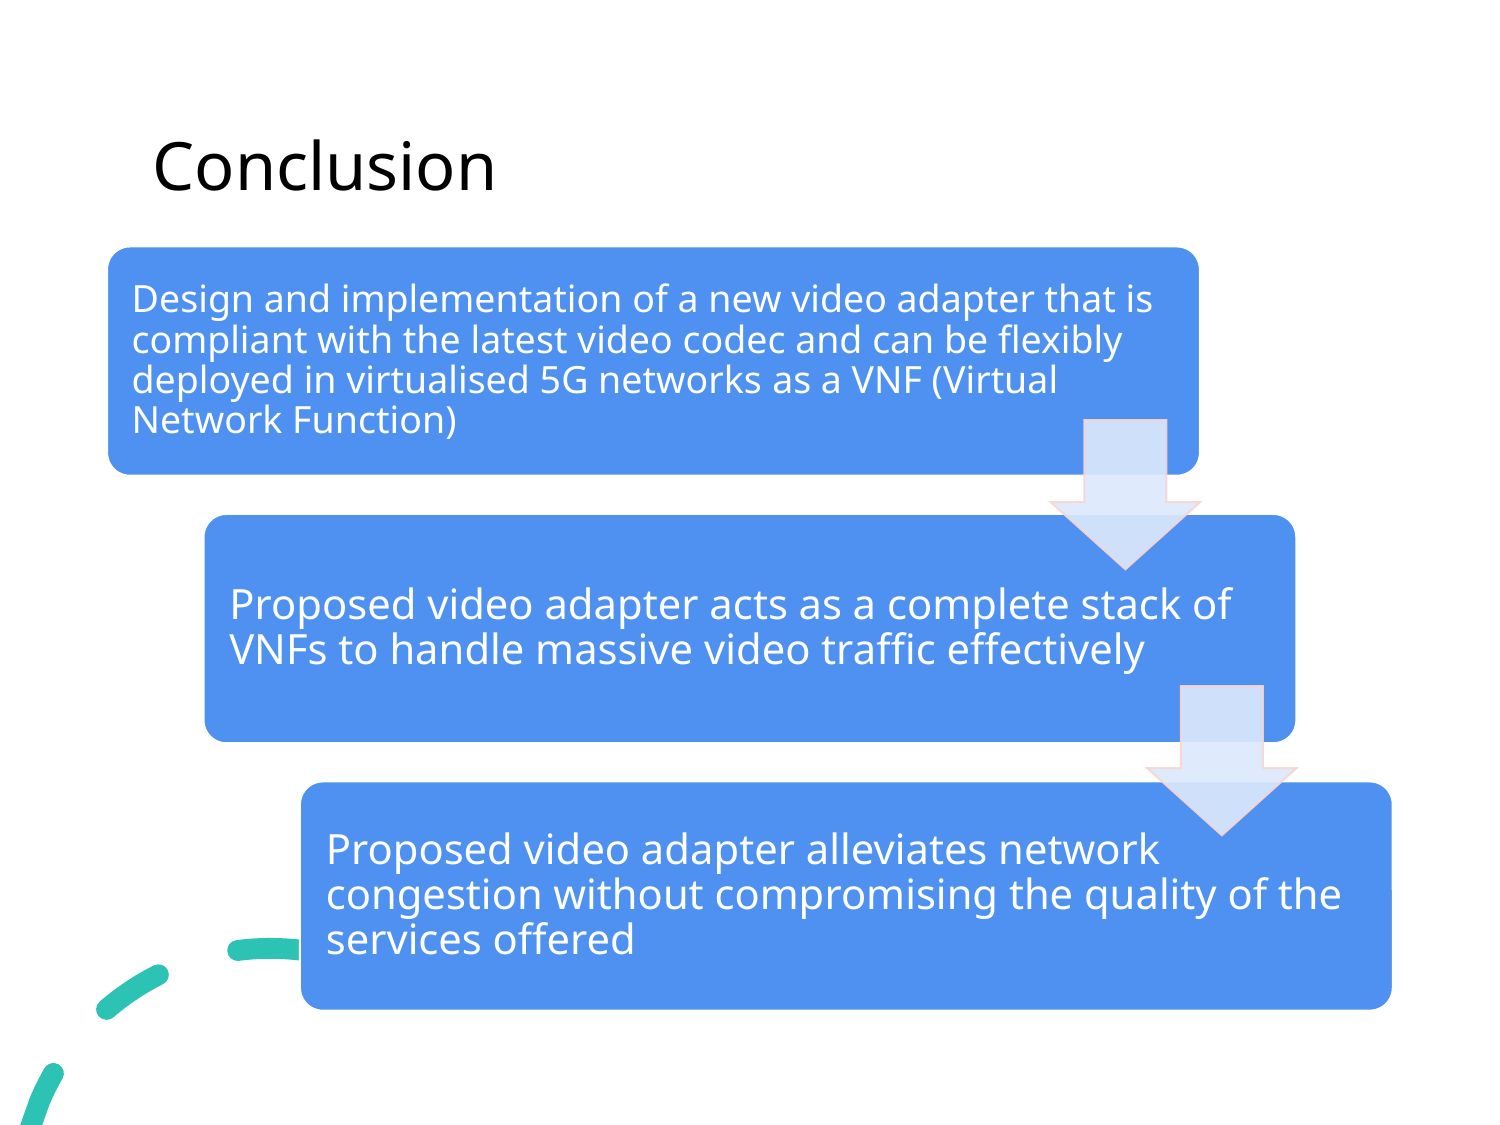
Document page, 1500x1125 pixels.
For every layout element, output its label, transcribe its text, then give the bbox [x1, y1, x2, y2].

title Conclusion [137, 59, 1352, 246]
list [107, 246, 1393, 1011]
